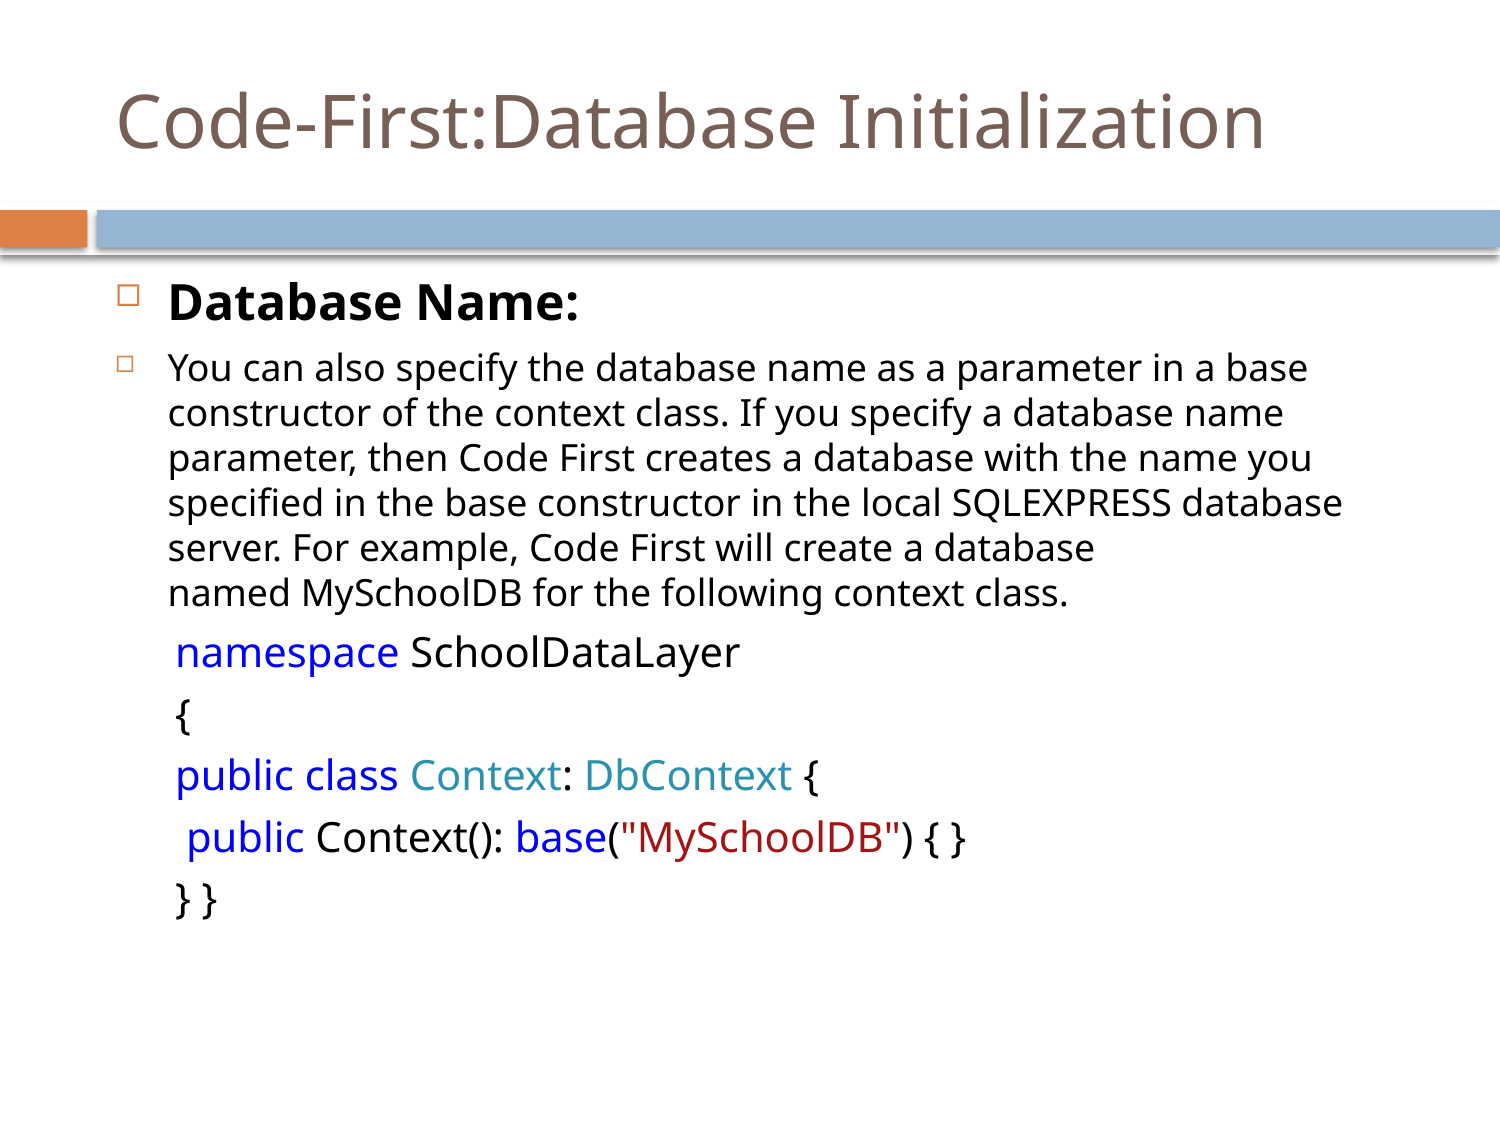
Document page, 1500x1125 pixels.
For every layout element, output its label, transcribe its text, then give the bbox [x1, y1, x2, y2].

title Code-First:Database Initialization [100, 37, 1438, 200]
list Database Name: You can also specify the database name as a parameter in a base constructor of the context class. If you specify a database name parameter, then Code First creates a database with the name you specified in the base constructor in the local SQLEXPRESS database server. For example, Code First will create a database named MySchoolDB for the following context class. namespace SchoolDataLayer { public class Context: DbContext { public Context(): base("MySchoolDB") { } } } [100, 262, 1438, 1000]
